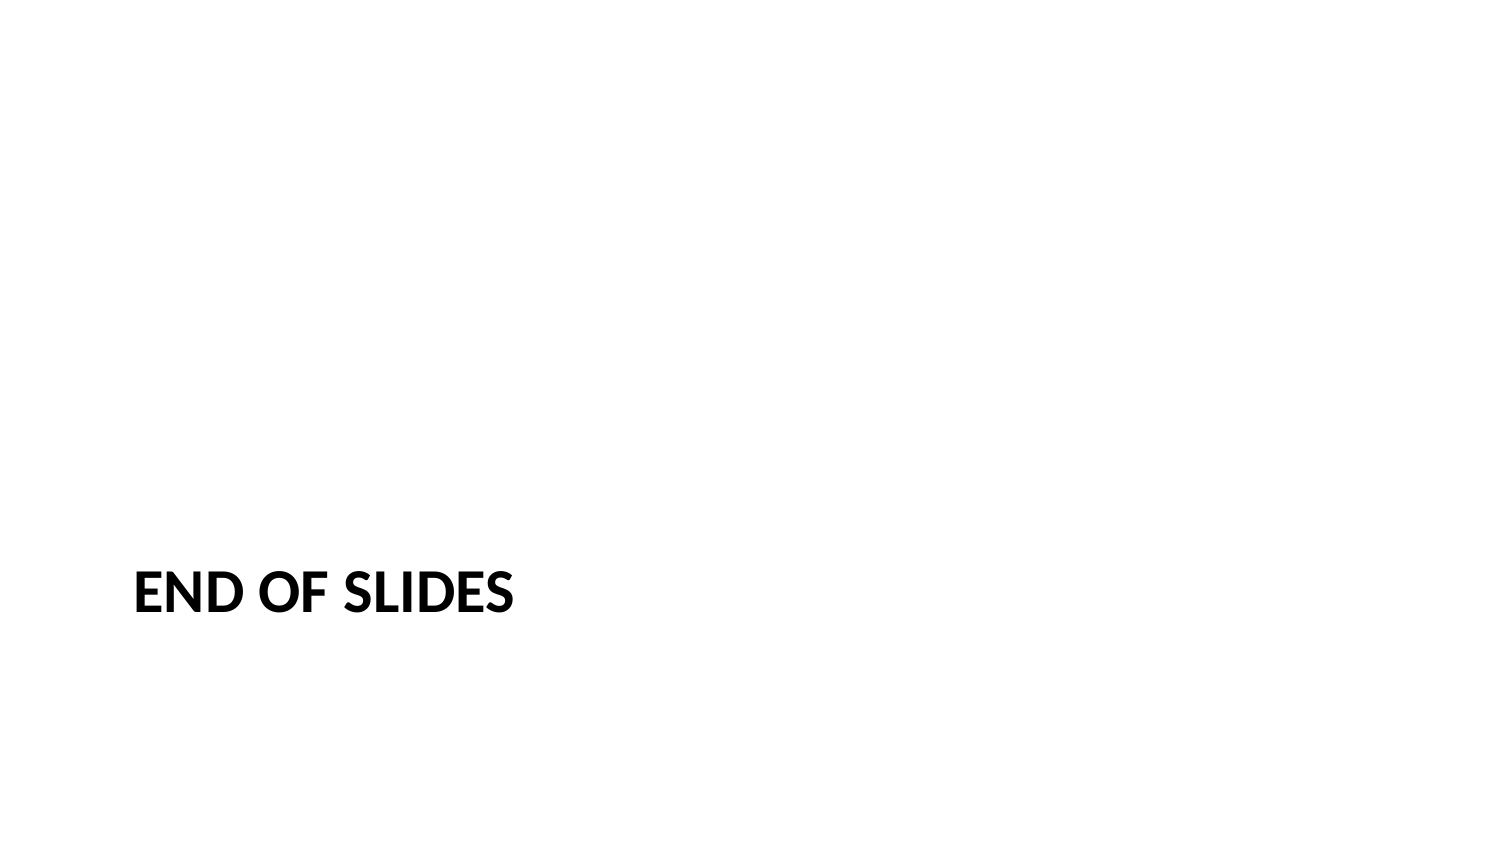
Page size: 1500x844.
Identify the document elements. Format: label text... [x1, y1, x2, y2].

title END OF SLIDES [118, 542, 1394, 710]
